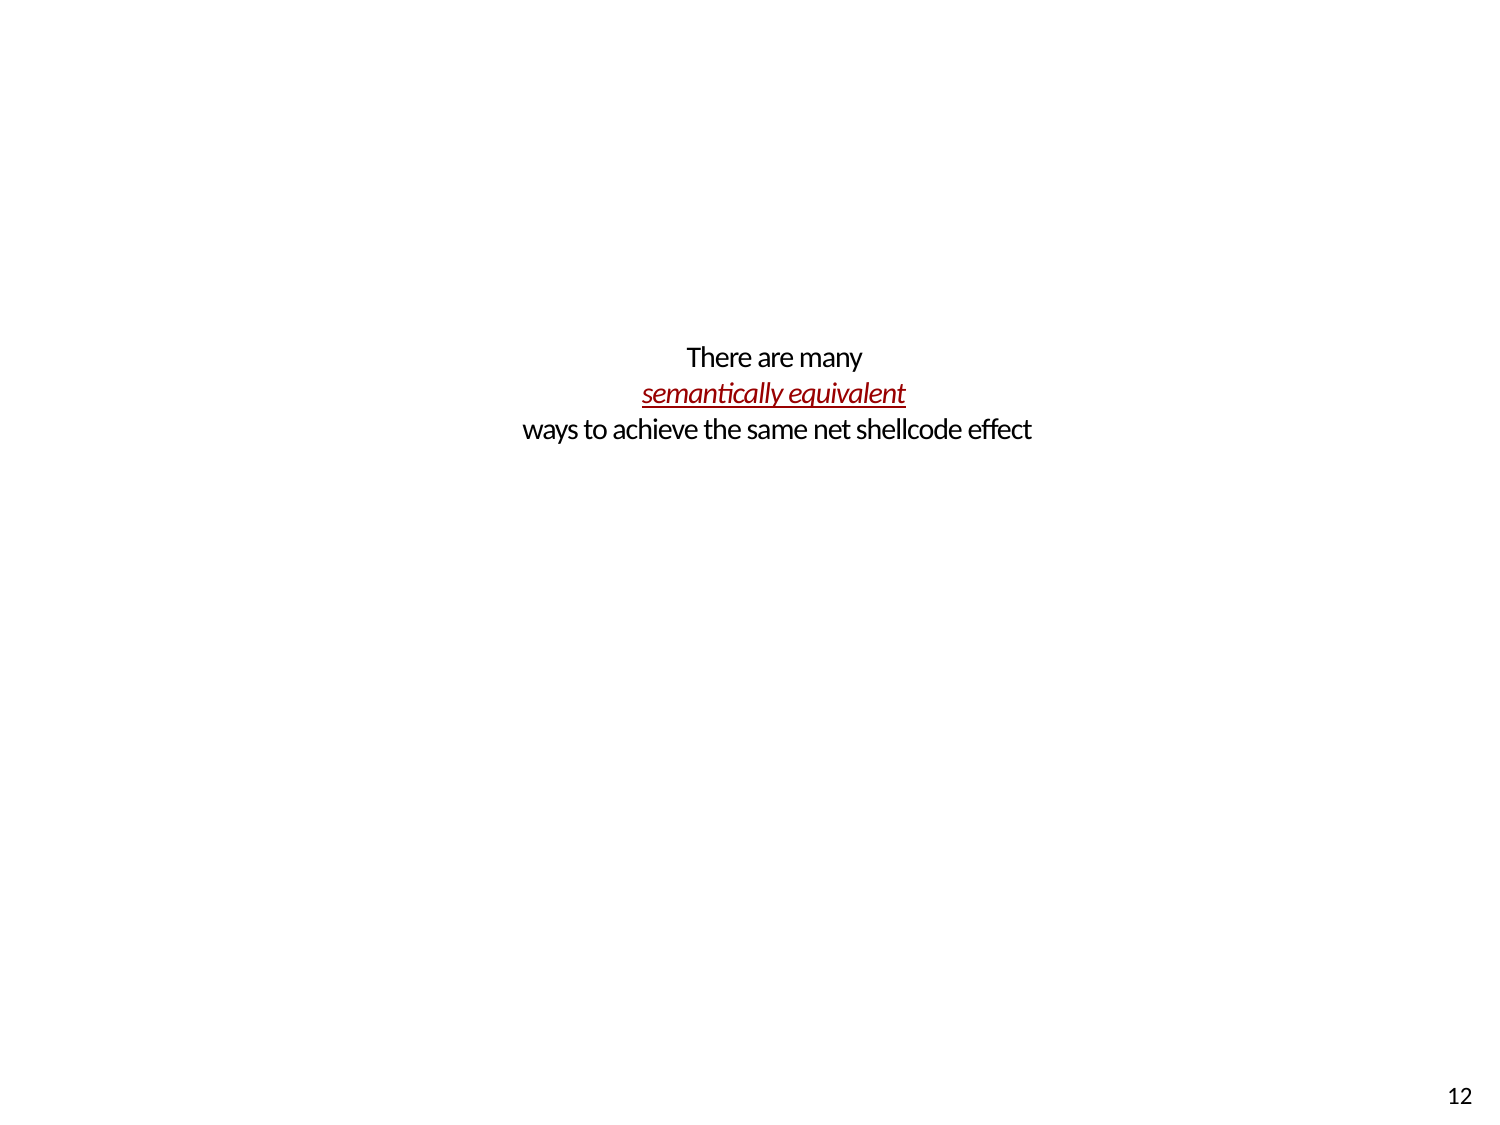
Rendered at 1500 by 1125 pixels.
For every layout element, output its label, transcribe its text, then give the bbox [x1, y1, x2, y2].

slide_number 12 [1137, 1065, 1488, 1125]
title There are many semantically equivalent ways to achieve the same net shellcode effect [207, 330, 1348, 454]
